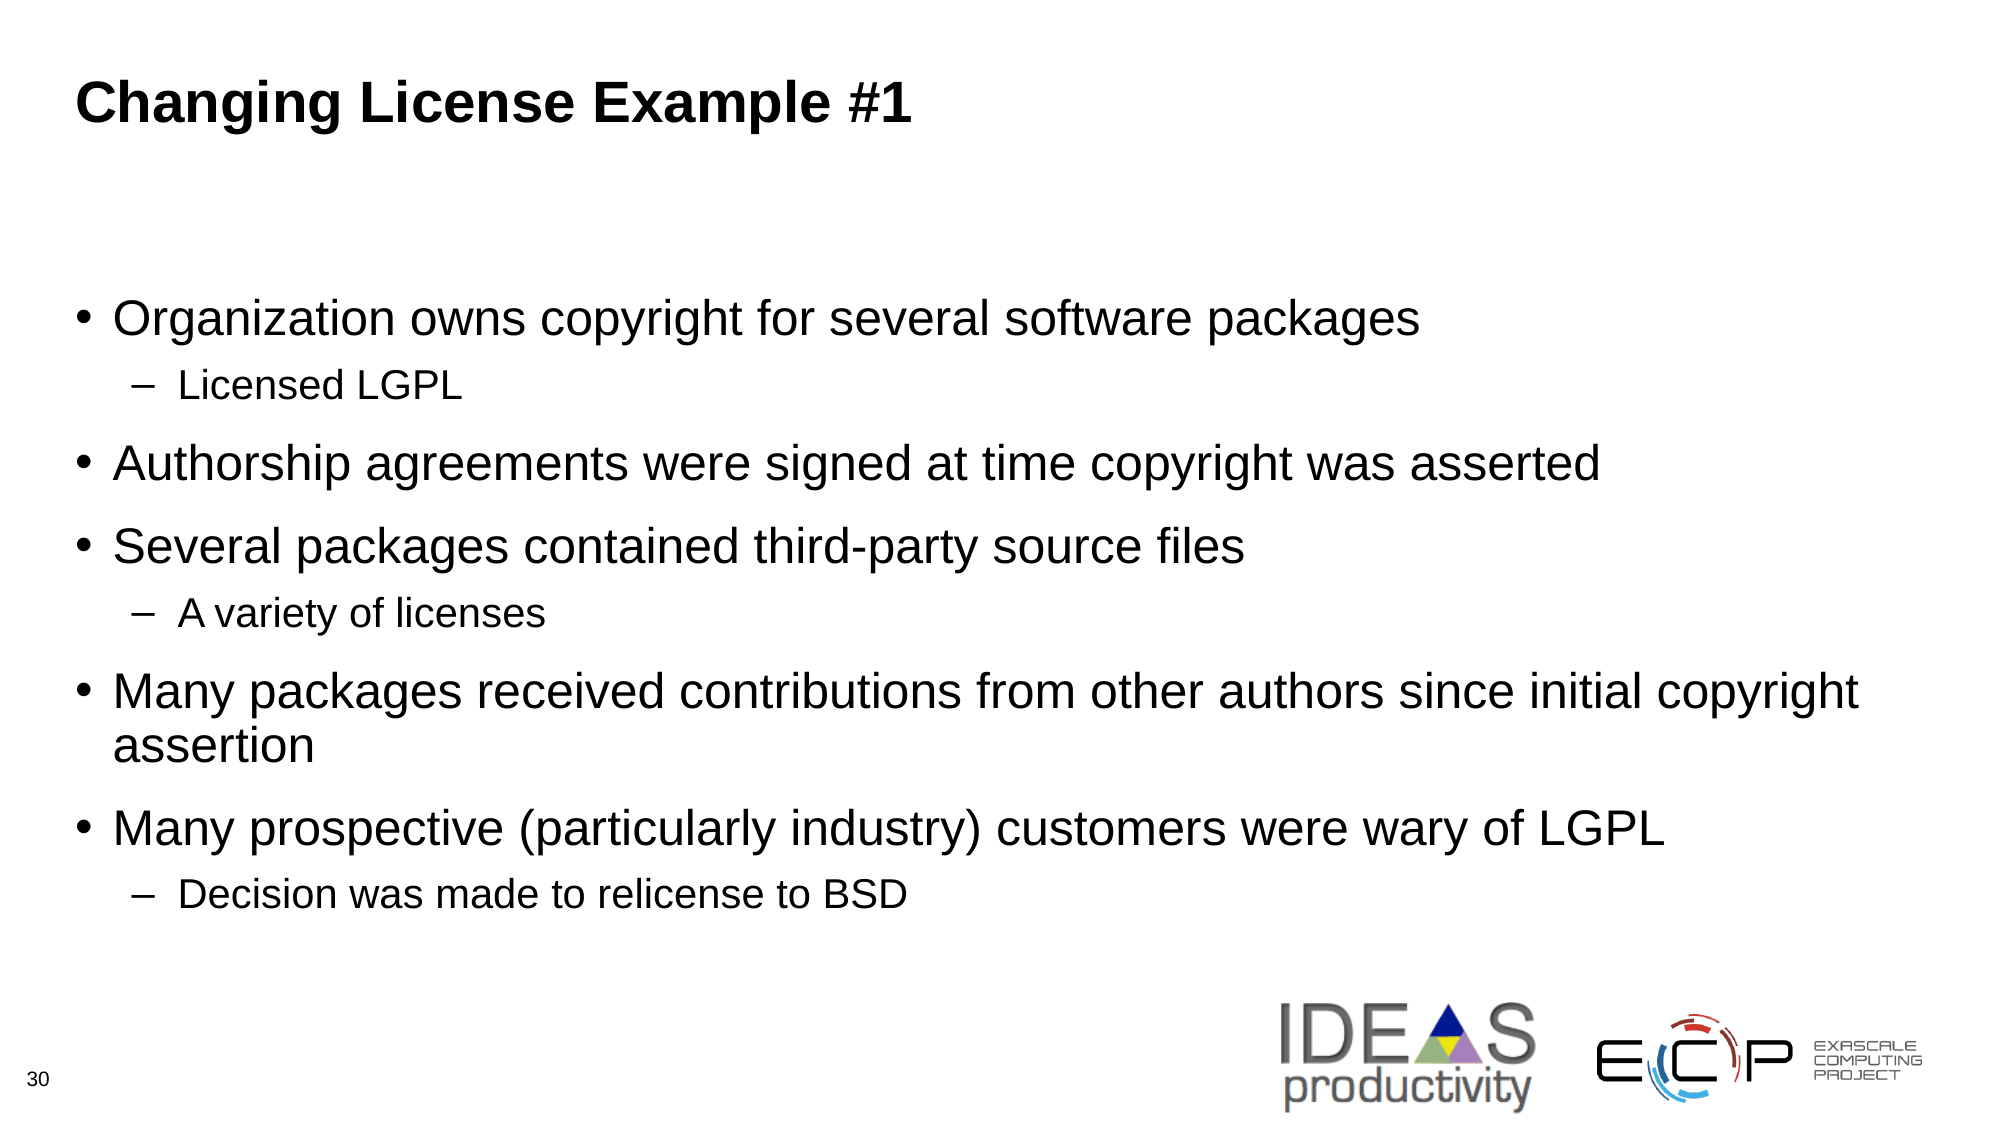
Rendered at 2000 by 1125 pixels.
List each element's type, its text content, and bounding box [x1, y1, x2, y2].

list Organization owns copyright for several software packages Licensed LGPL Authorship agreements were signed at time copyright was asserted Several packages contained third-party source files A variety of licenses Many packages received contributions from other authors since initial copyright assertion Many prospective (particularly industry) customers were wary of LGPL Decision was made to relicense to BSD [59, 284, 1926, 950]
picture [1280, 1002, 1537, 1114]
picture [1597, 1014, 1922, 1103]
title Changing License Example #1 [59, 67, 1926, 218]
